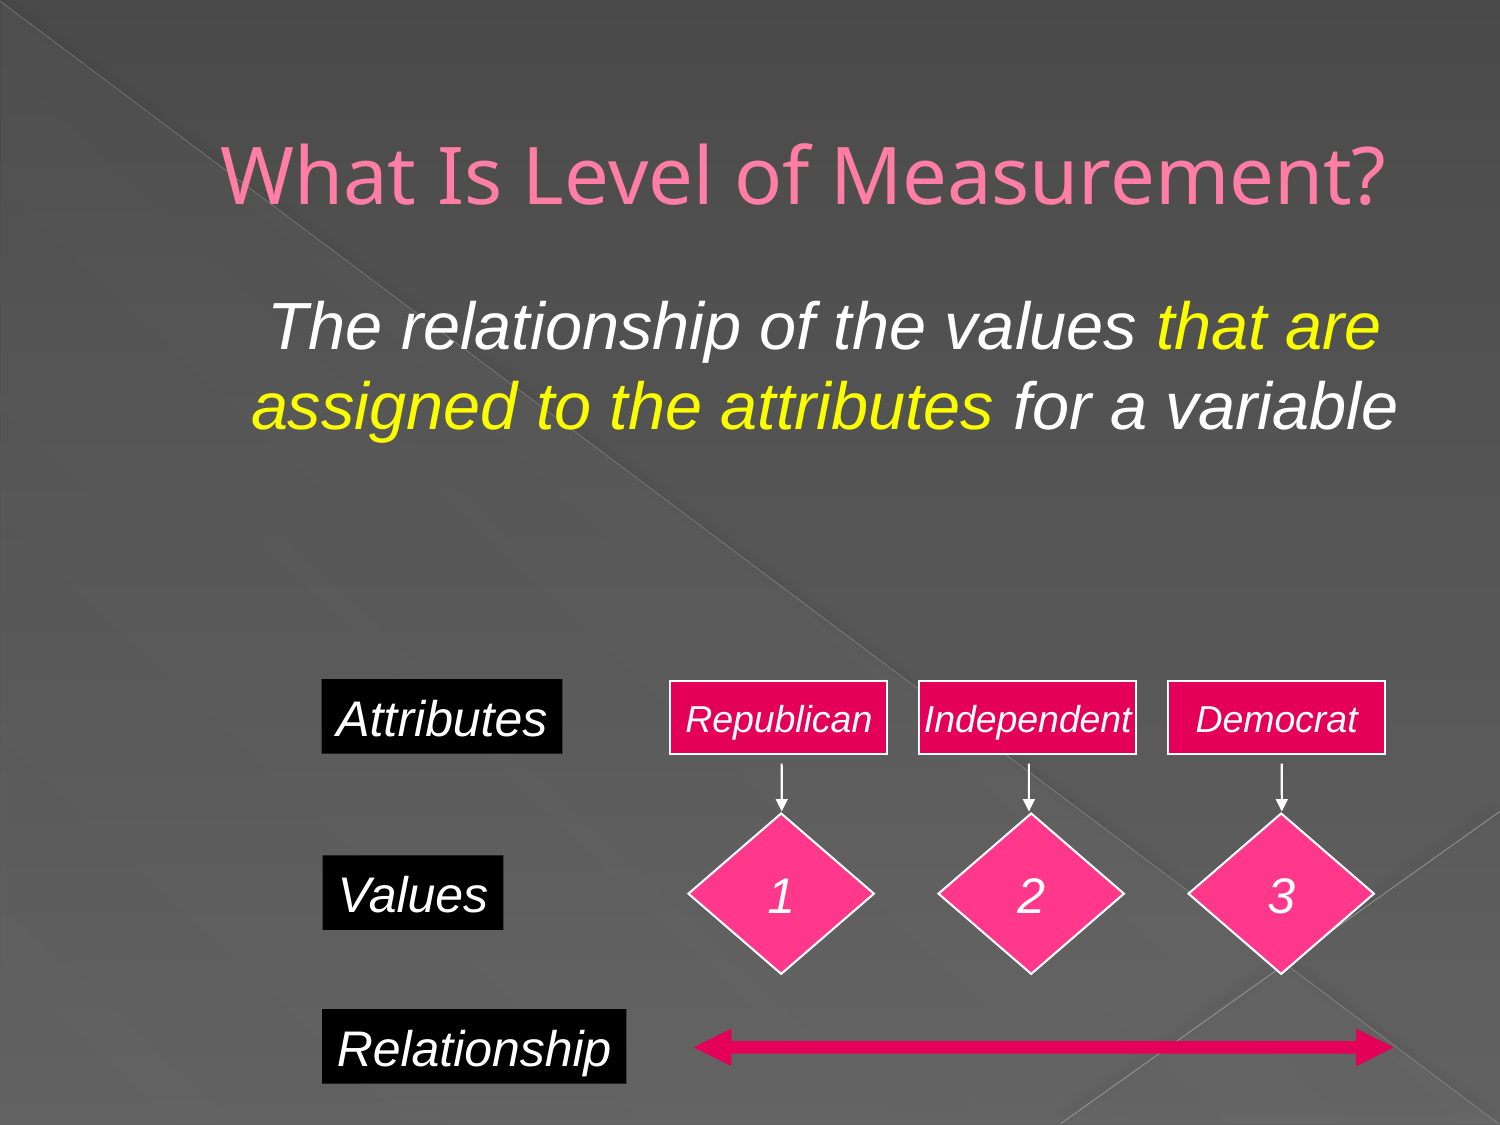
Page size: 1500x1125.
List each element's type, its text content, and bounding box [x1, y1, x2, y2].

text_box Values [322, 855, 504, 930]
text_box Relationship [322, 1009, 627, 1084]
text_box [693, 1041, 1394, 1054]
text_box 2 [938, 813, 1124, 974]
title What Is Level of Measurement? [125, 37, 1488, 229]
text_box 1 [688, 813, 874, 974]
text_box Republican [670, 680, 888, 754]
text_box 3 [1188, 813, 1374, 974]
text_box [1275, 763, 1288, 812]
text_box The relationship of the values that are assigned to the attributes for a variable [162, 275, 1488, 450]
text_box Attributes [321, 679, 563, 754]
text_box [775, 763, 788, 812]
text_box Independent [919, 680, 1137, 754]
text_box [1022, 763, 1036, 812]
text_box Democrat [1168, 680, 1386, 754]
